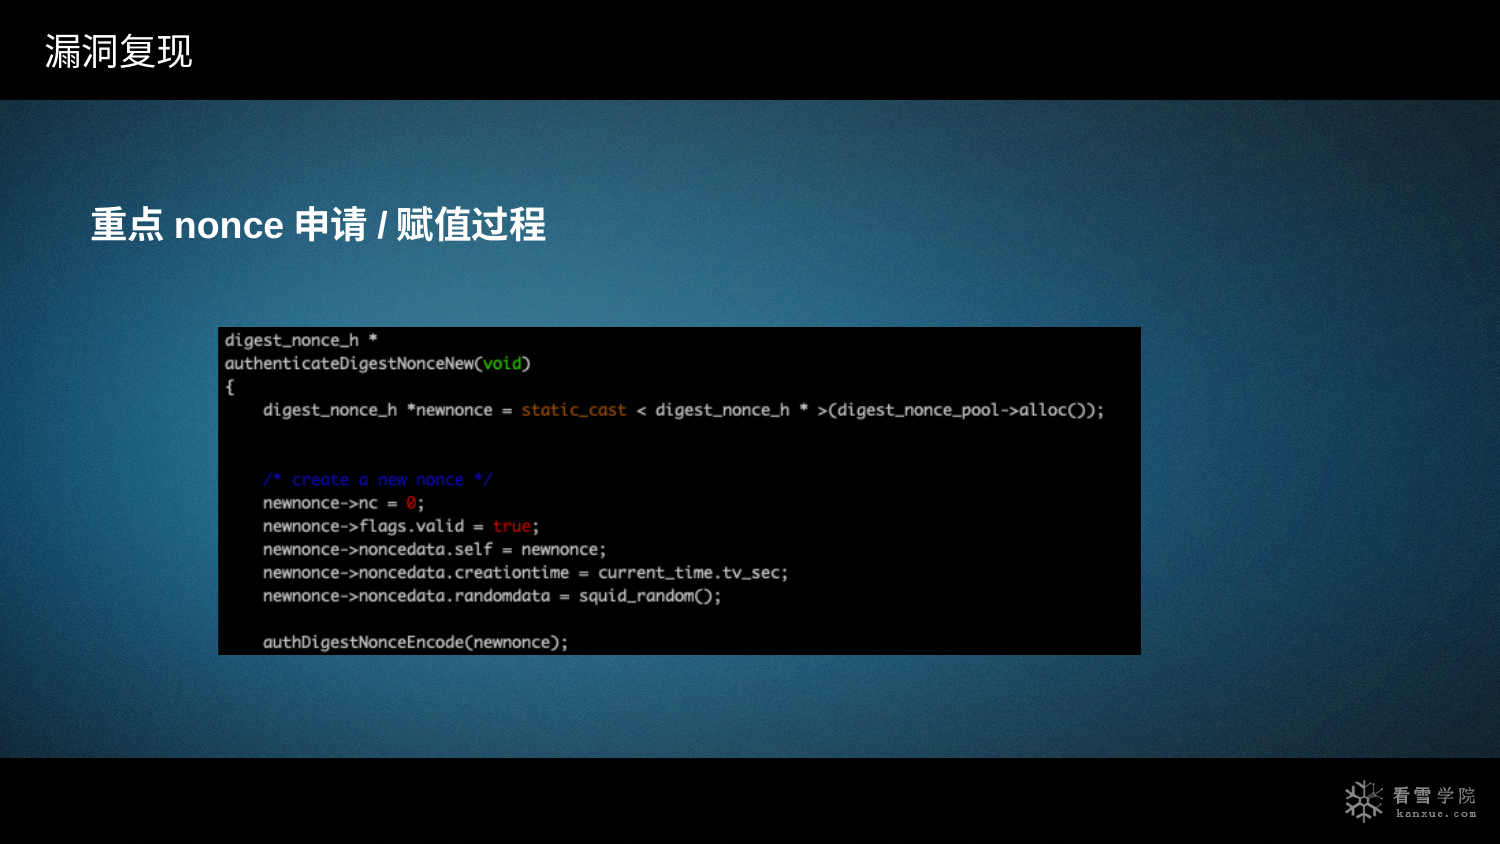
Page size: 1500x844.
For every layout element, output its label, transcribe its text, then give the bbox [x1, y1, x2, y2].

text_box 重点nonce申请/赋值过程 [74, 161, 1425, 706]
picture [0, 0, 1500, 844]
text_box 漏洞复现 [29, 20, 1471, 80]
